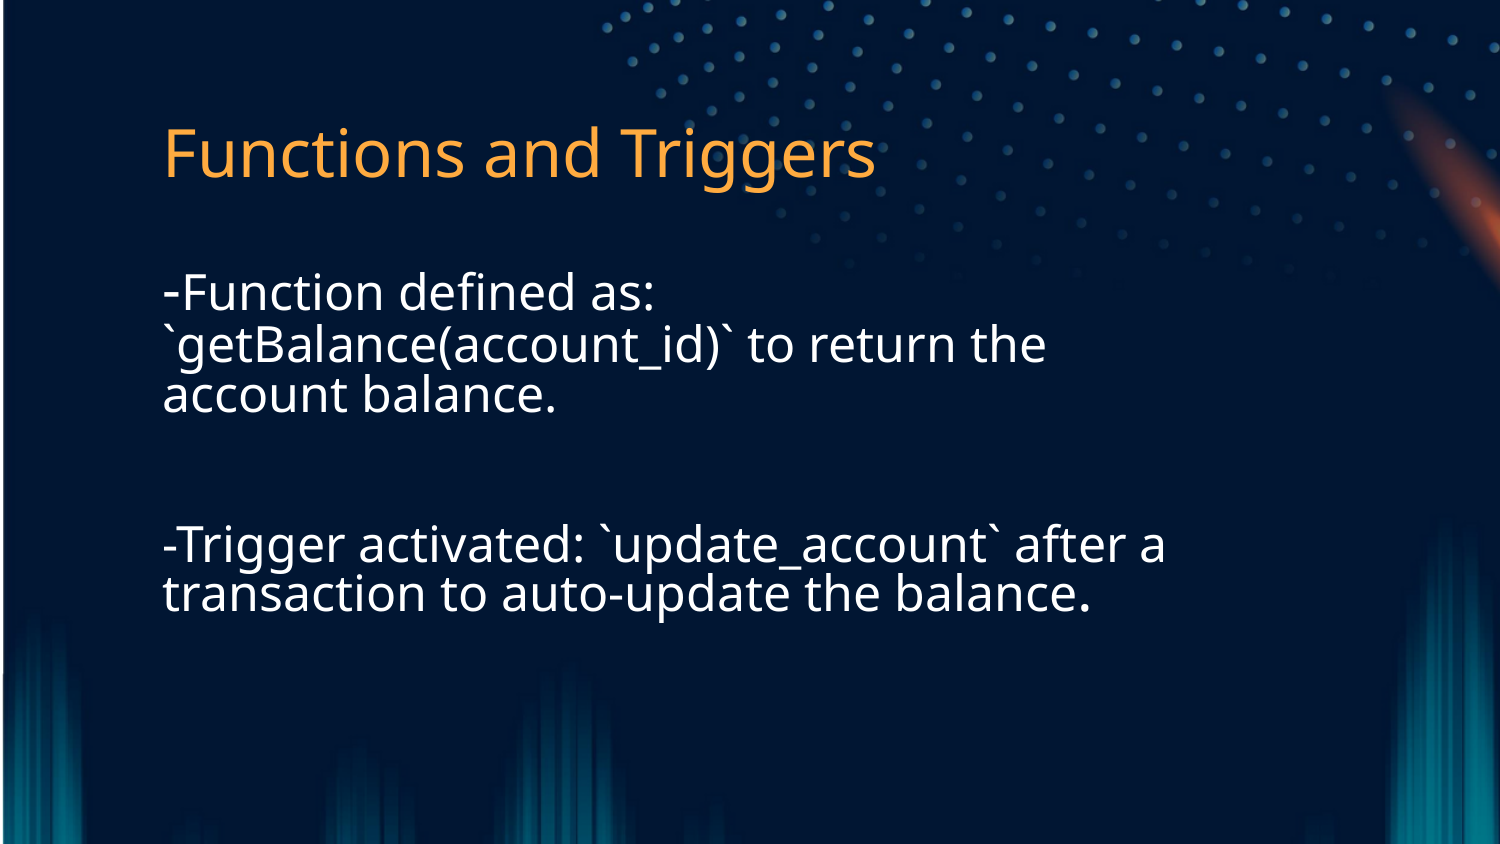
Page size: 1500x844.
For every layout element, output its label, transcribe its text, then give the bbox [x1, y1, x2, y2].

text_box Functions and Triggers -Function defined as: `getBalance(account_id)` to return the account balance. -Trigger activated: `update_account` after a transaction to auto-update the balance. [162, 109, 1179, 673]
text_box [2, 0, 1500, 844]
